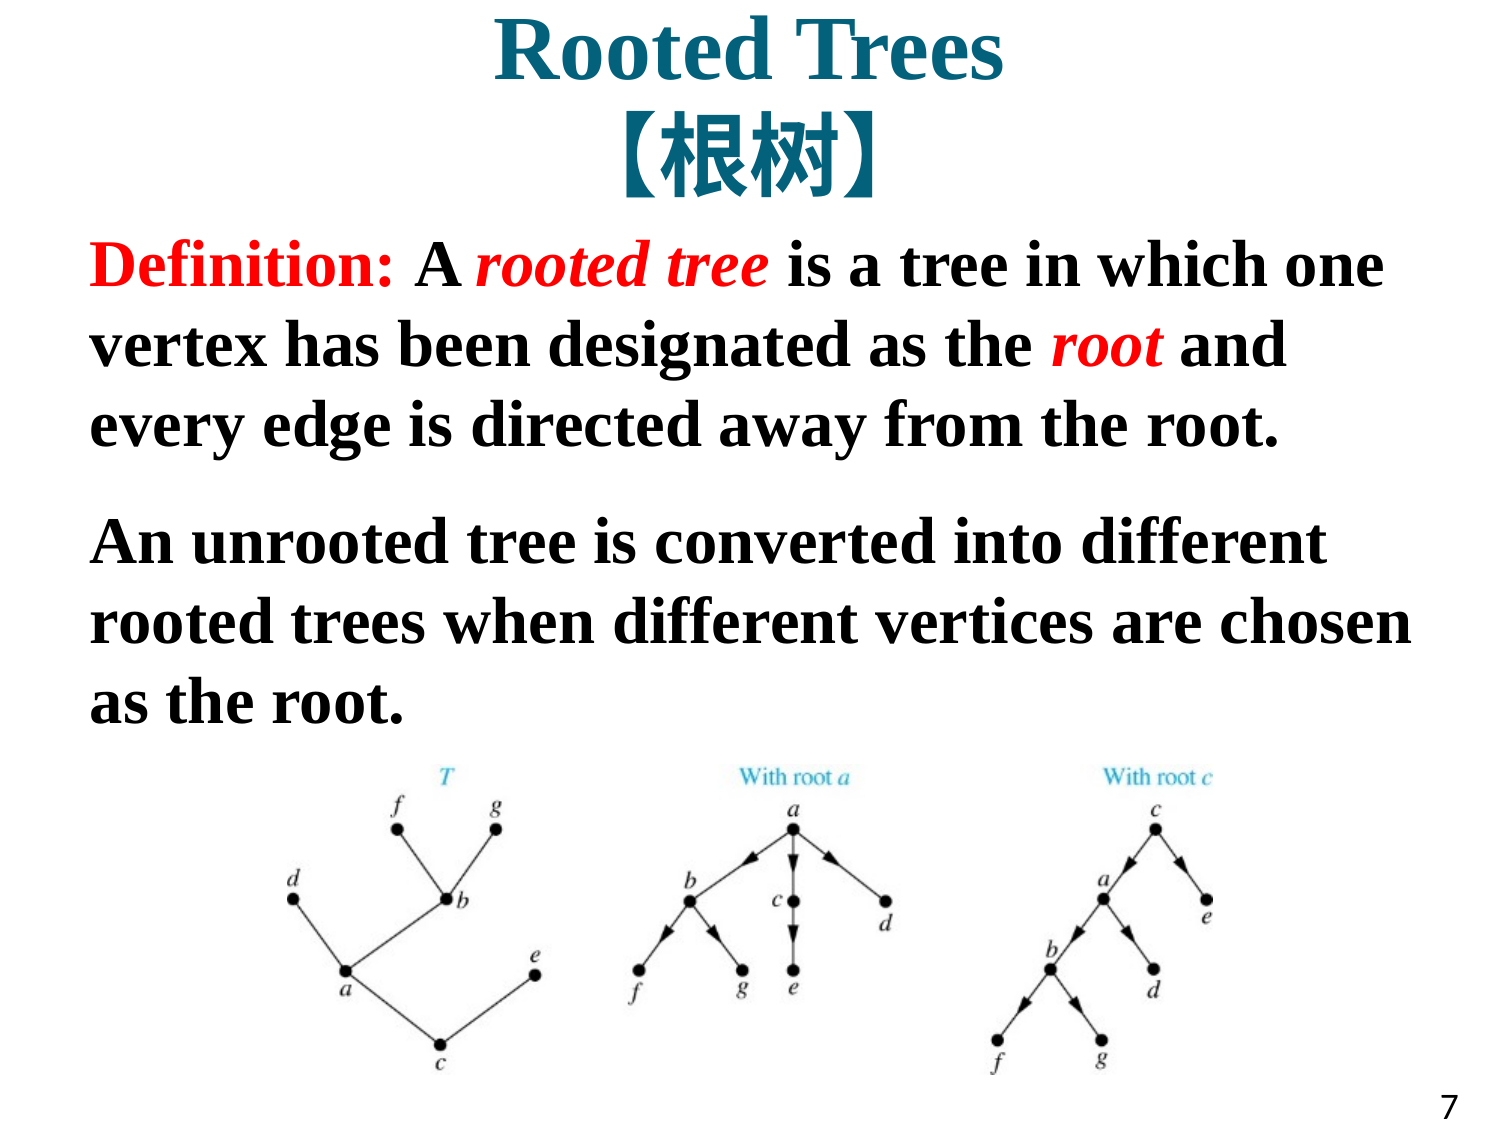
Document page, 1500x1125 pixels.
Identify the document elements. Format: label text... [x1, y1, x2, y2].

title Rooted Trees 【根树】 [0, 0, 1500, 195]
list Definition: A rooted tree is a tree in which one vertex has been designated as the root and every edge is directed away from the root. An unrooted tree is converted into different rooted trees when different vertices are chosen as the root. [75, 212, 1450, 738]
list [287, 763, 1213, 1076]
